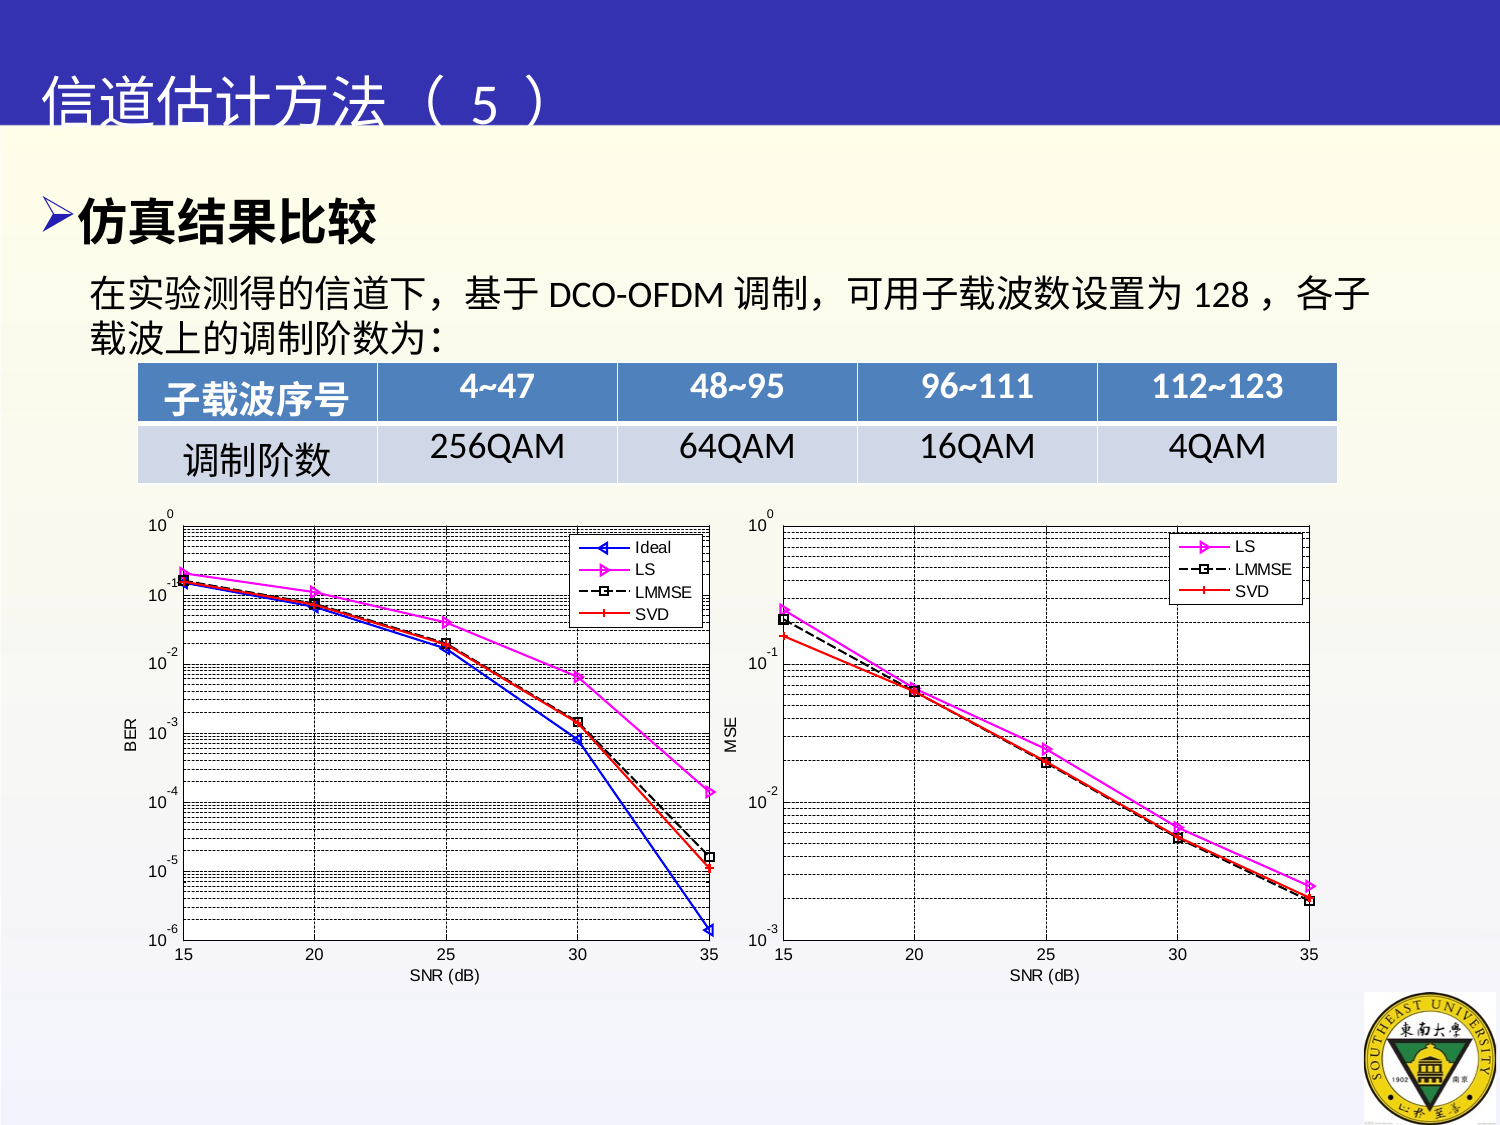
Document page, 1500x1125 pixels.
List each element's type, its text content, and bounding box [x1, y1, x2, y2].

text_box 仿真结果比较 [38, 190, 1394, 251]
table_cell 调制阶数 [138, 426, 377, 483]
table_cell 4QAM [1098, 426, 1337, 483]
table_header 48~95 [618, 363, 857, 421]
picture [0, 127, 1500, 1125]
text_box 在实验测得的信道下，基于DCO-OFDM调制，可用子载波数设置为128，各子载波上的调制阶数为： [75, 262, 1394, 368]
table_header 112~123 [1098, 363, 1337, 421]
text_box [1363, 992, 1497, 1125]
table_cell 64QAM [618, 426, 857, 483]
table_header 4~47 [378, 363, 617, 421]
table_header 96~111 [858, 363, 1097, 421]
text_box [0, 0, 1500, 127]
title 信道估计方法（5） [38, 26, 1463, 215]
table_header 子载波序号 [138, 363, 377, 421]
table_cell 16QAM [858, 426, 1097, 483]
table_cell 256QAM [378, 426, 617, 483]
